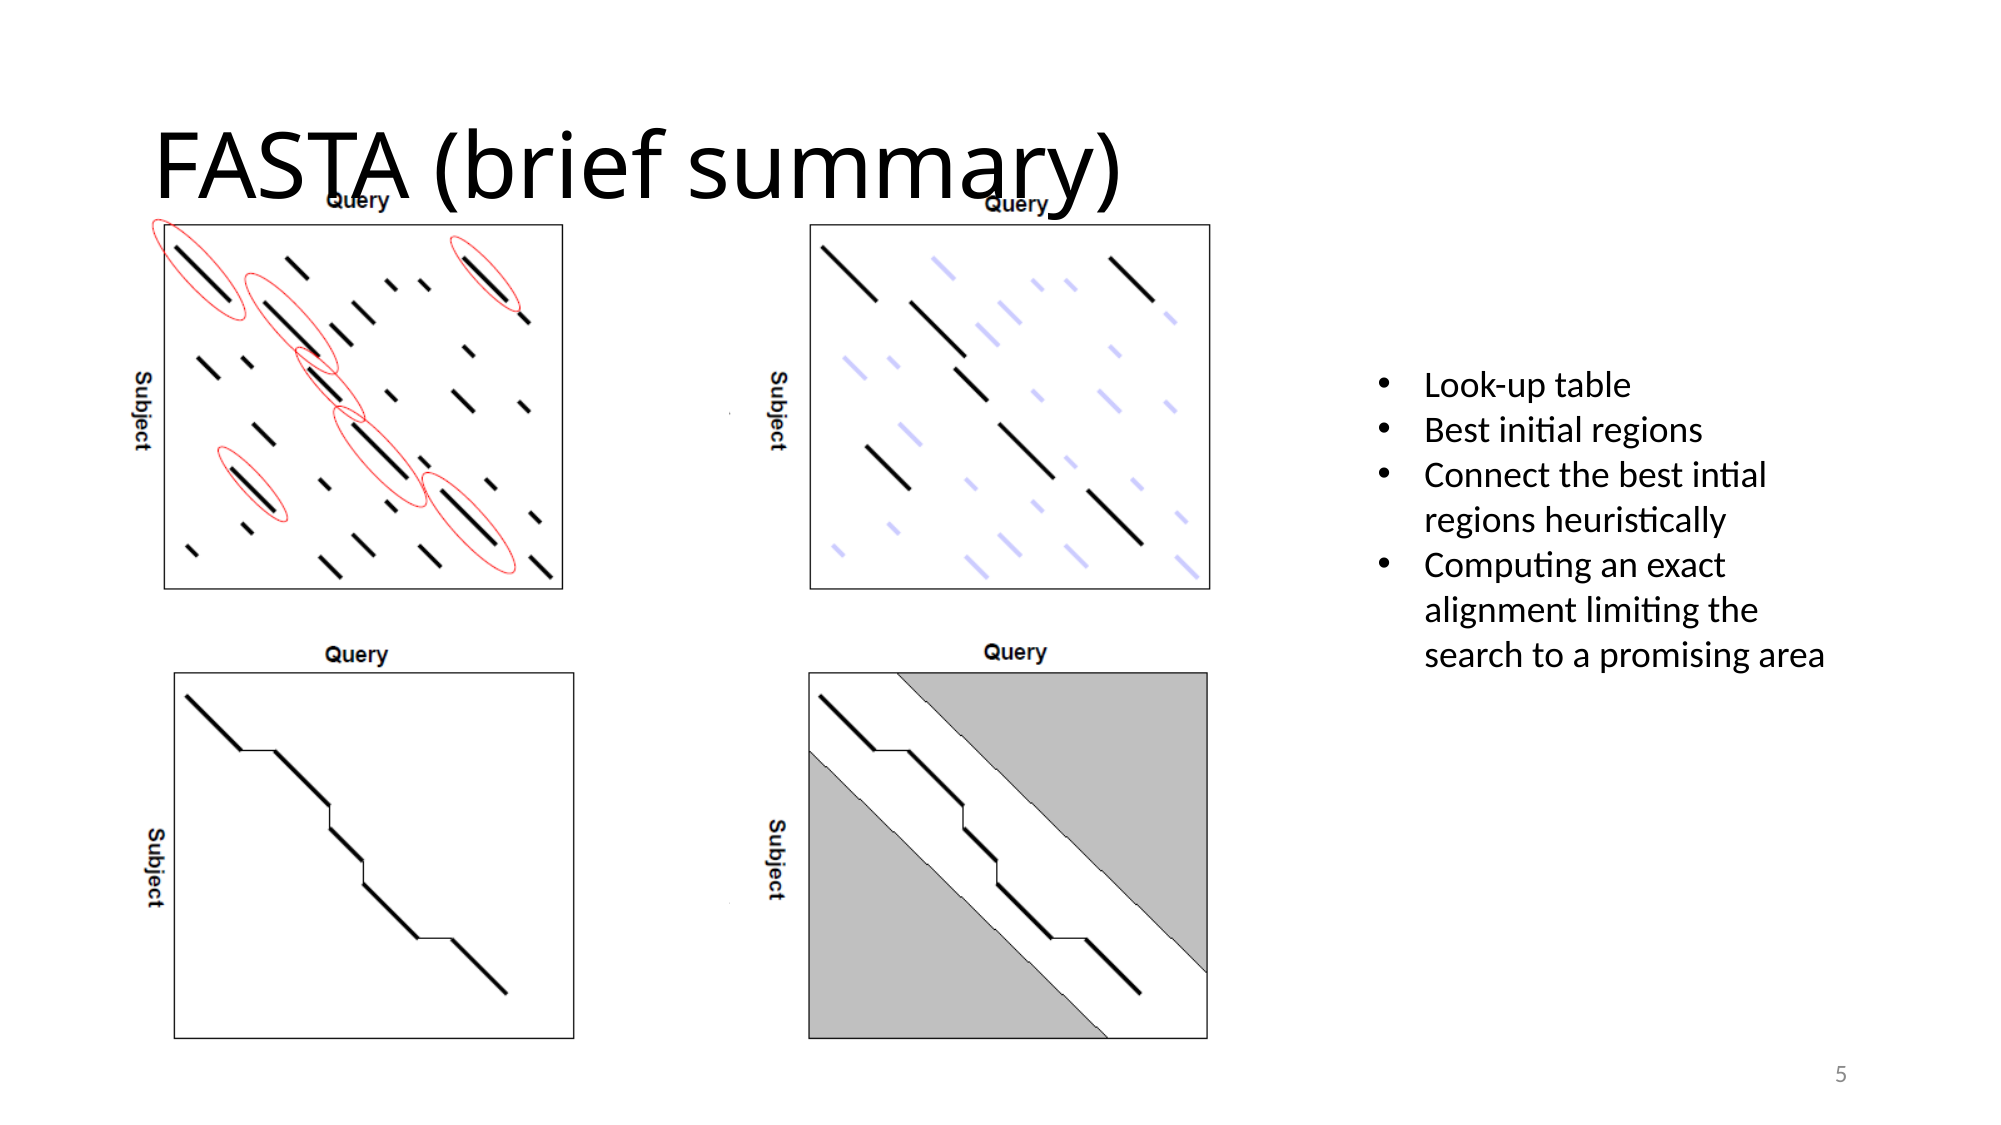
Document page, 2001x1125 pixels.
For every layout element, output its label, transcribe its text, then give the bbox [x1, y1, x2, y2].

picture [90, 611, 1313, 1103]
slide_number 5 [1412, 1042, 1863, 1103]
title FASTA (brief summary) [137, 59, 1863, 278]
text_box Look-up table Best initial regions Connect the best intial regions heuristically Computing an exact alignment limiting the search to a promising area [1287, 352, 1852, 682]
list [90, 178, 1278, 611]
